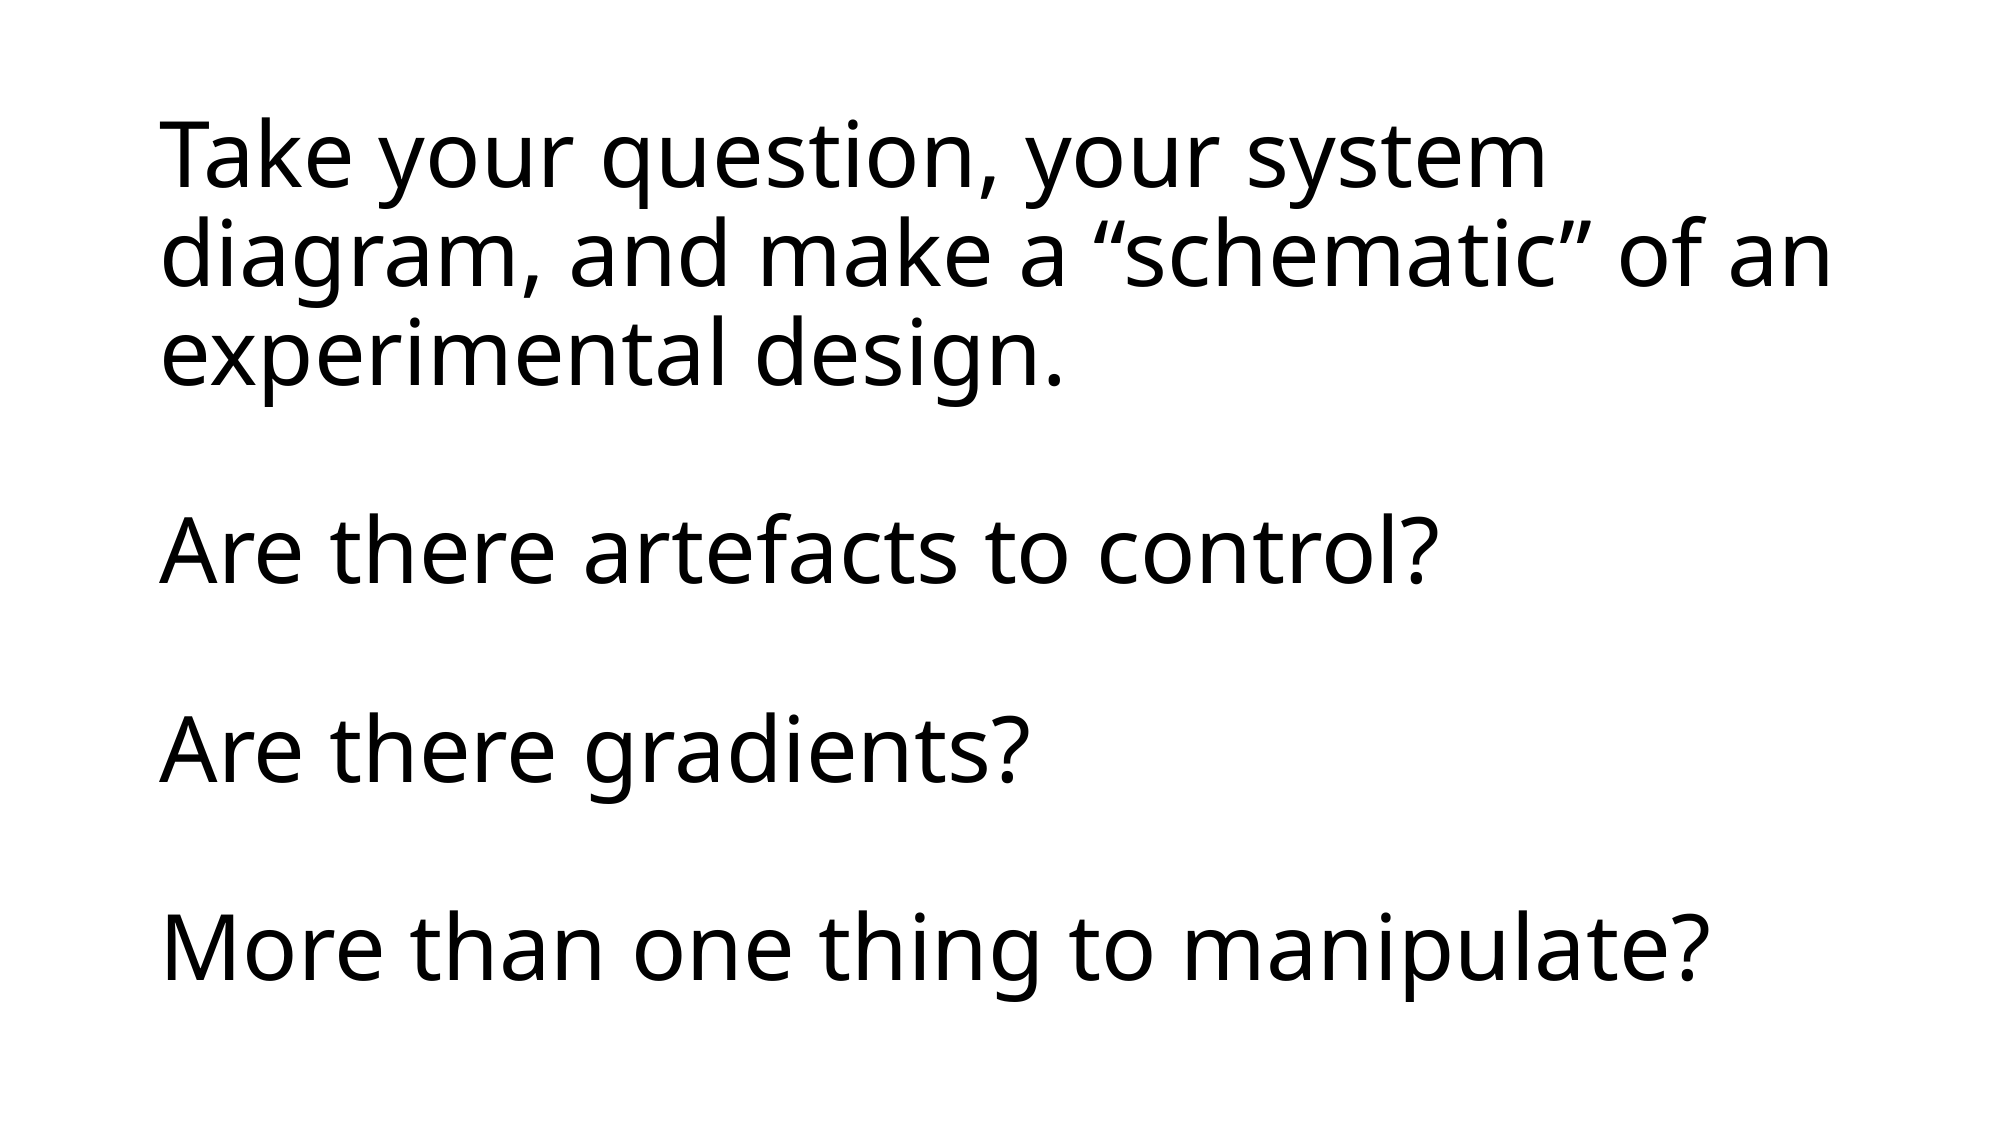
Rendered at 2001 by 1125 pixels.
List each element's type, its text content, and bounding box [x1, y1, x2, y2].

title Take your question, your system diagram, and make a “schematic” of an experimental design. Are there artefacts to control? Are there gradients? More than one thing to manipulate? [144, 82, 1870, 1026]
